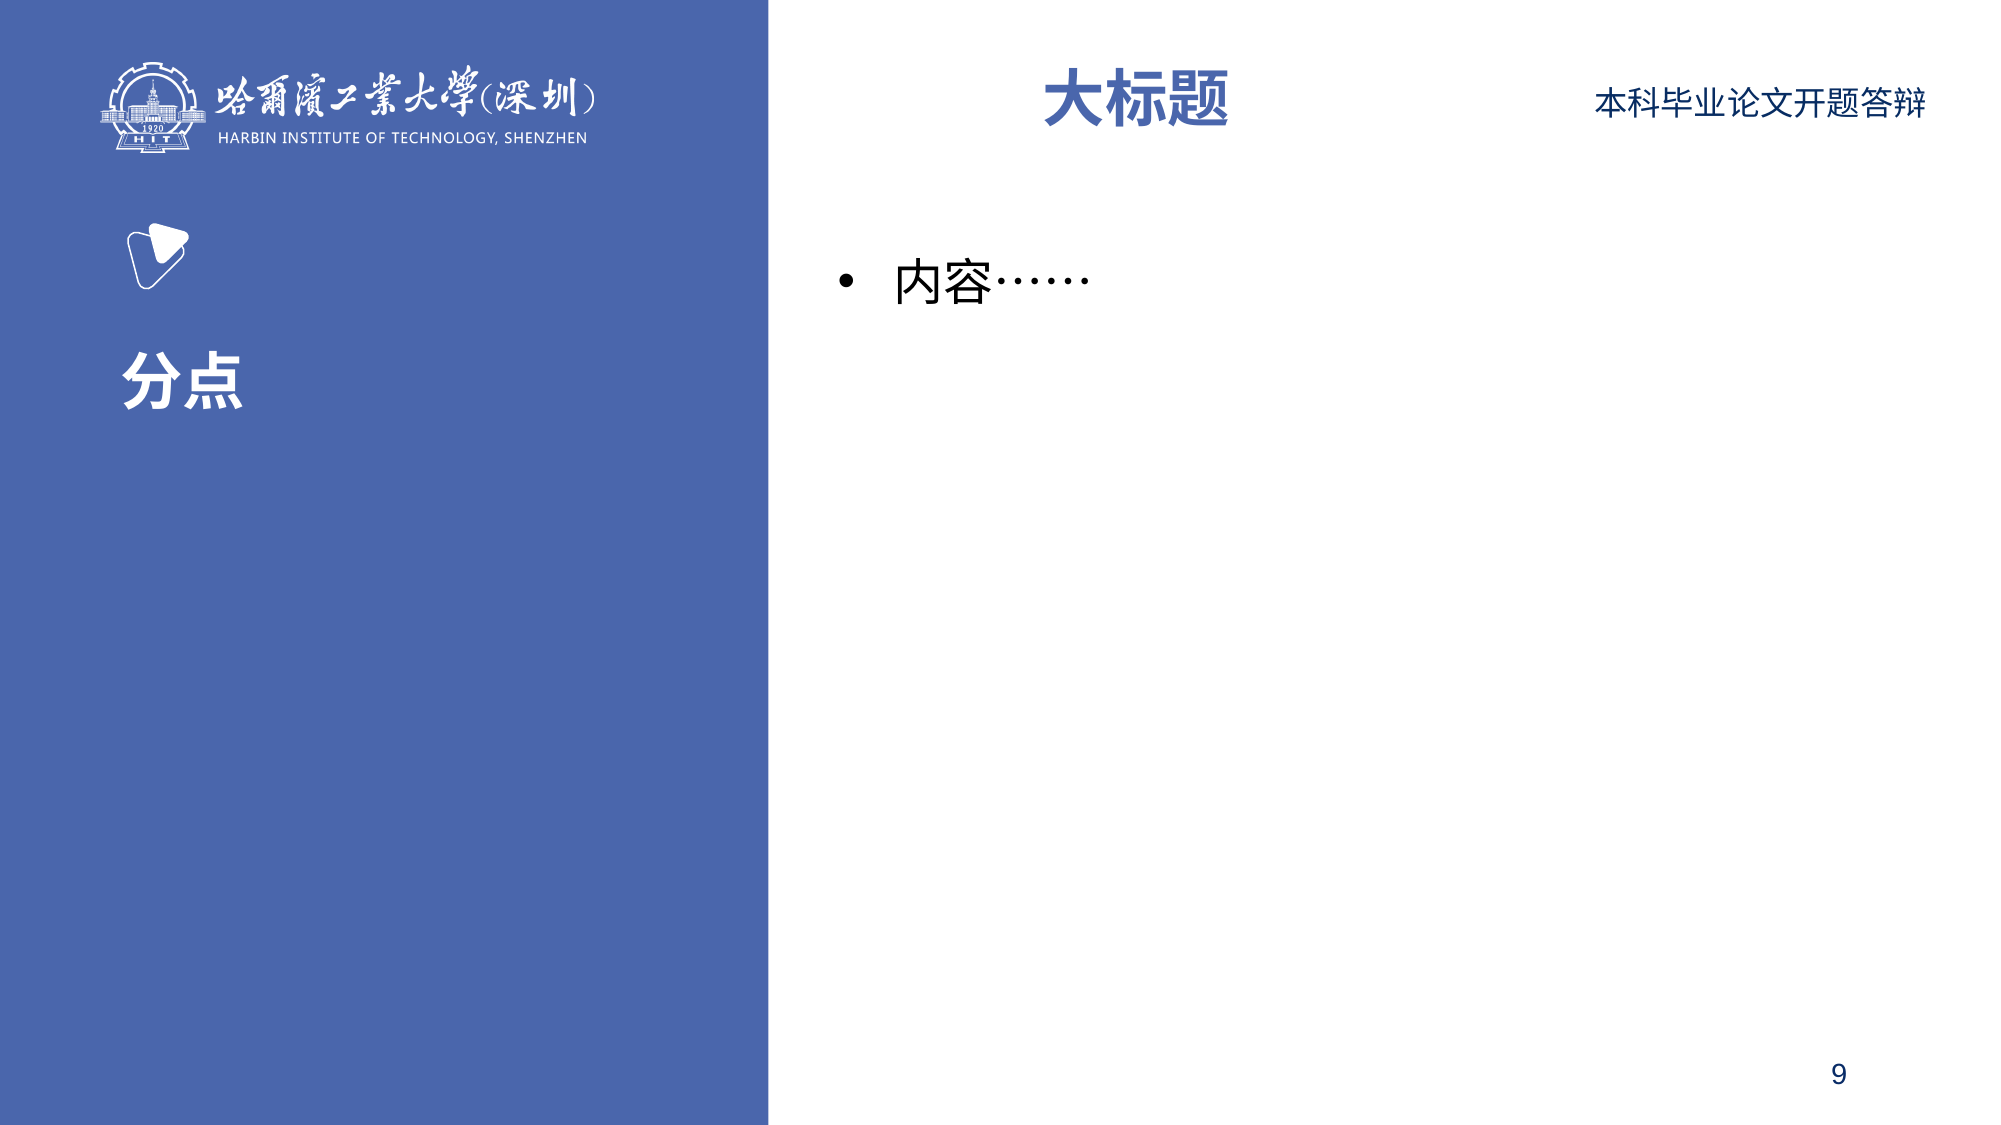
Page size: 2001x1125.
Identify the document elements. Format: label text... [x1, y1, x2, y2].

slide_number 9 [1412, 1042, 1863, 1103]
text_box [120, 217, 190, 291]
text_box 大标题 [978, 58, 1295, 135]
text_box 内容…… [822, 212, 1959, 318]
text_box 分点 [120, 304, 437, 545]
